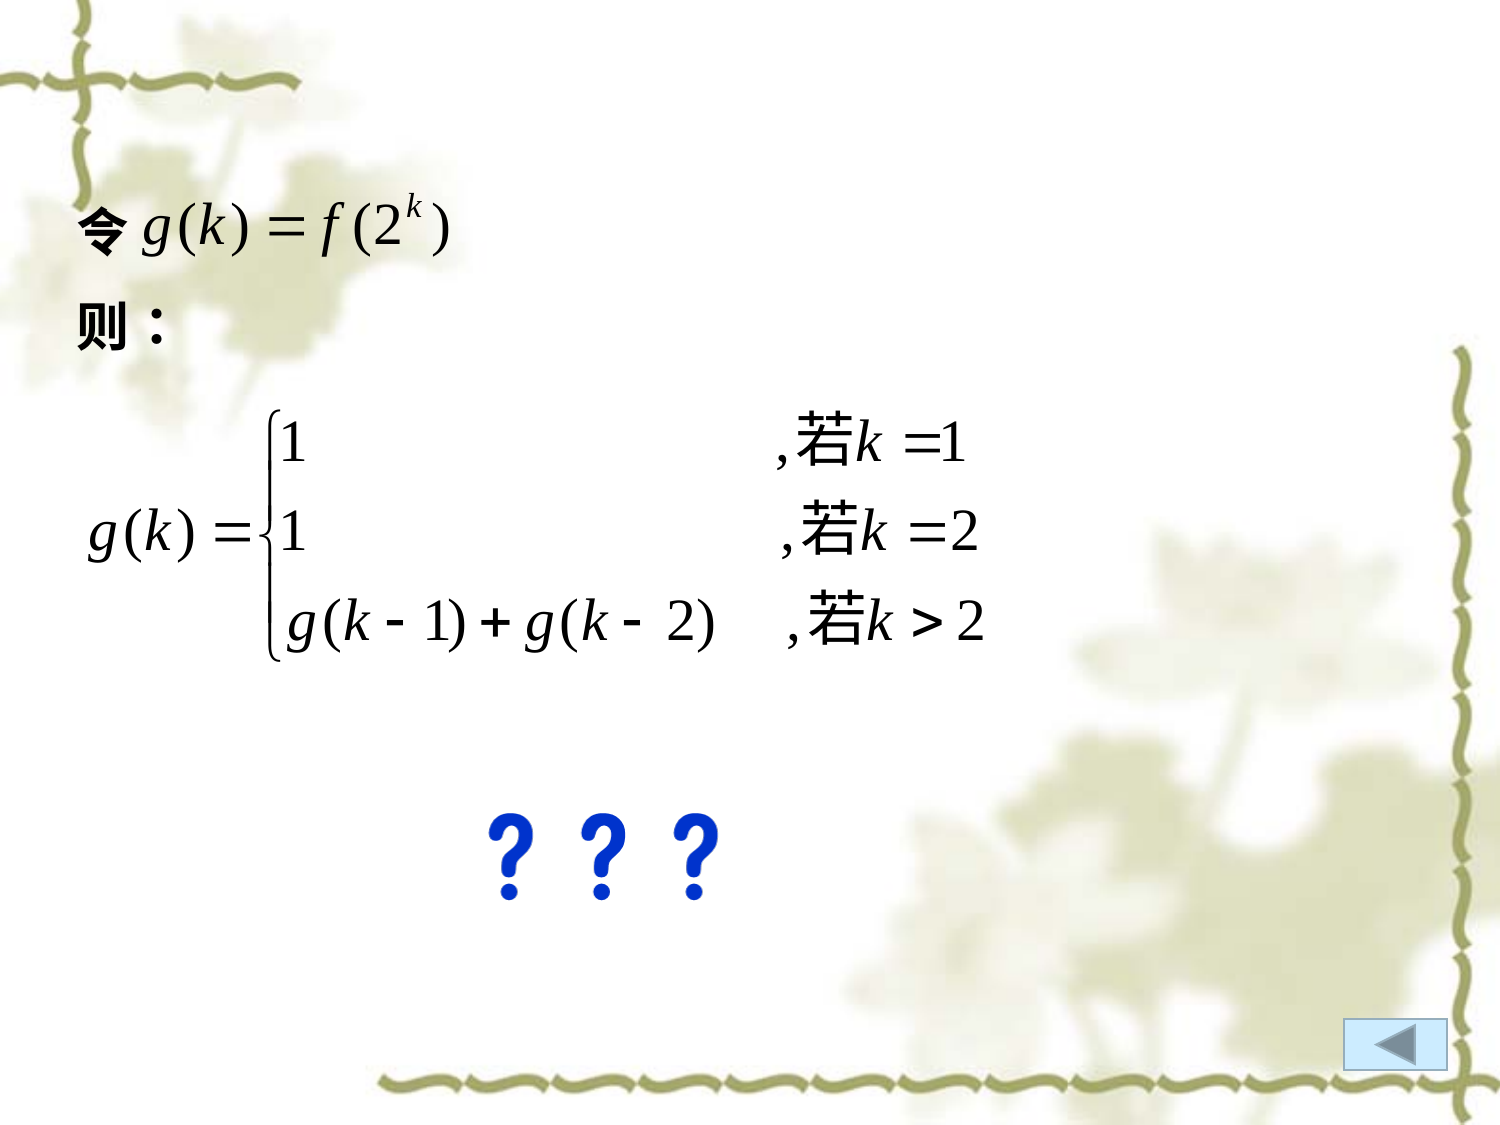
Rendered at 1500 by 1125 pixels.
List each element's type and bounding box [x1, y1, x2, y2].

text_box [1343, 1018, 1448, 1071]
picture [0, 0, 1500, 1125]
